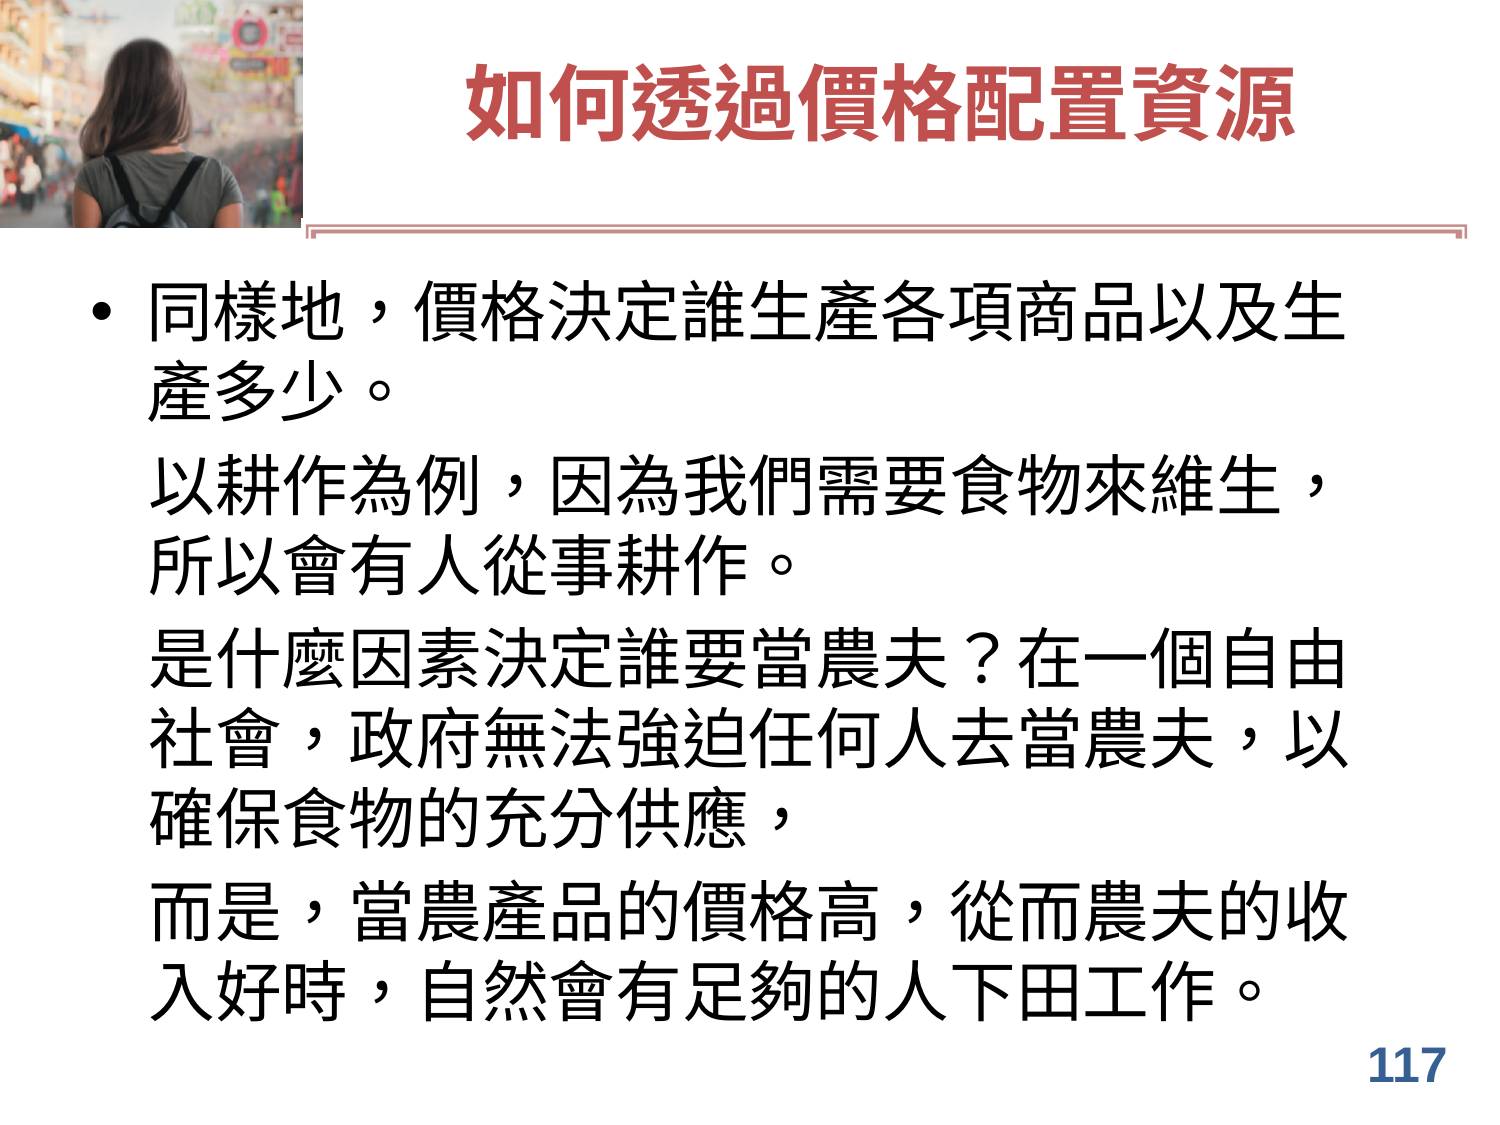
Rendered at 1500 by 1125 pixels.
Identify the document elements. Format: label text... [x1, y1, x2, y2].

title 如何透過價格配置資源 [336, 7, 1425, 195]
text_box 117 [1352, 1024, 1482, 1100]
list 同樣地，價格決定誰生產各項商品以及生產多少。 以耕作為例，因為我們需要食物來維生，所以會有人從事耕作。 是什麼因素決定誰要當農夫？在一個自由社會，政府無法強迫任何人去當農夫，以確保食物的充分供應， 而是，當農產品的價格高，從而農夫的收入好時，自然會有足夠的人下田工作。 [75, 262, 1425, 1005]
picture [0, 0, 303, 228]
